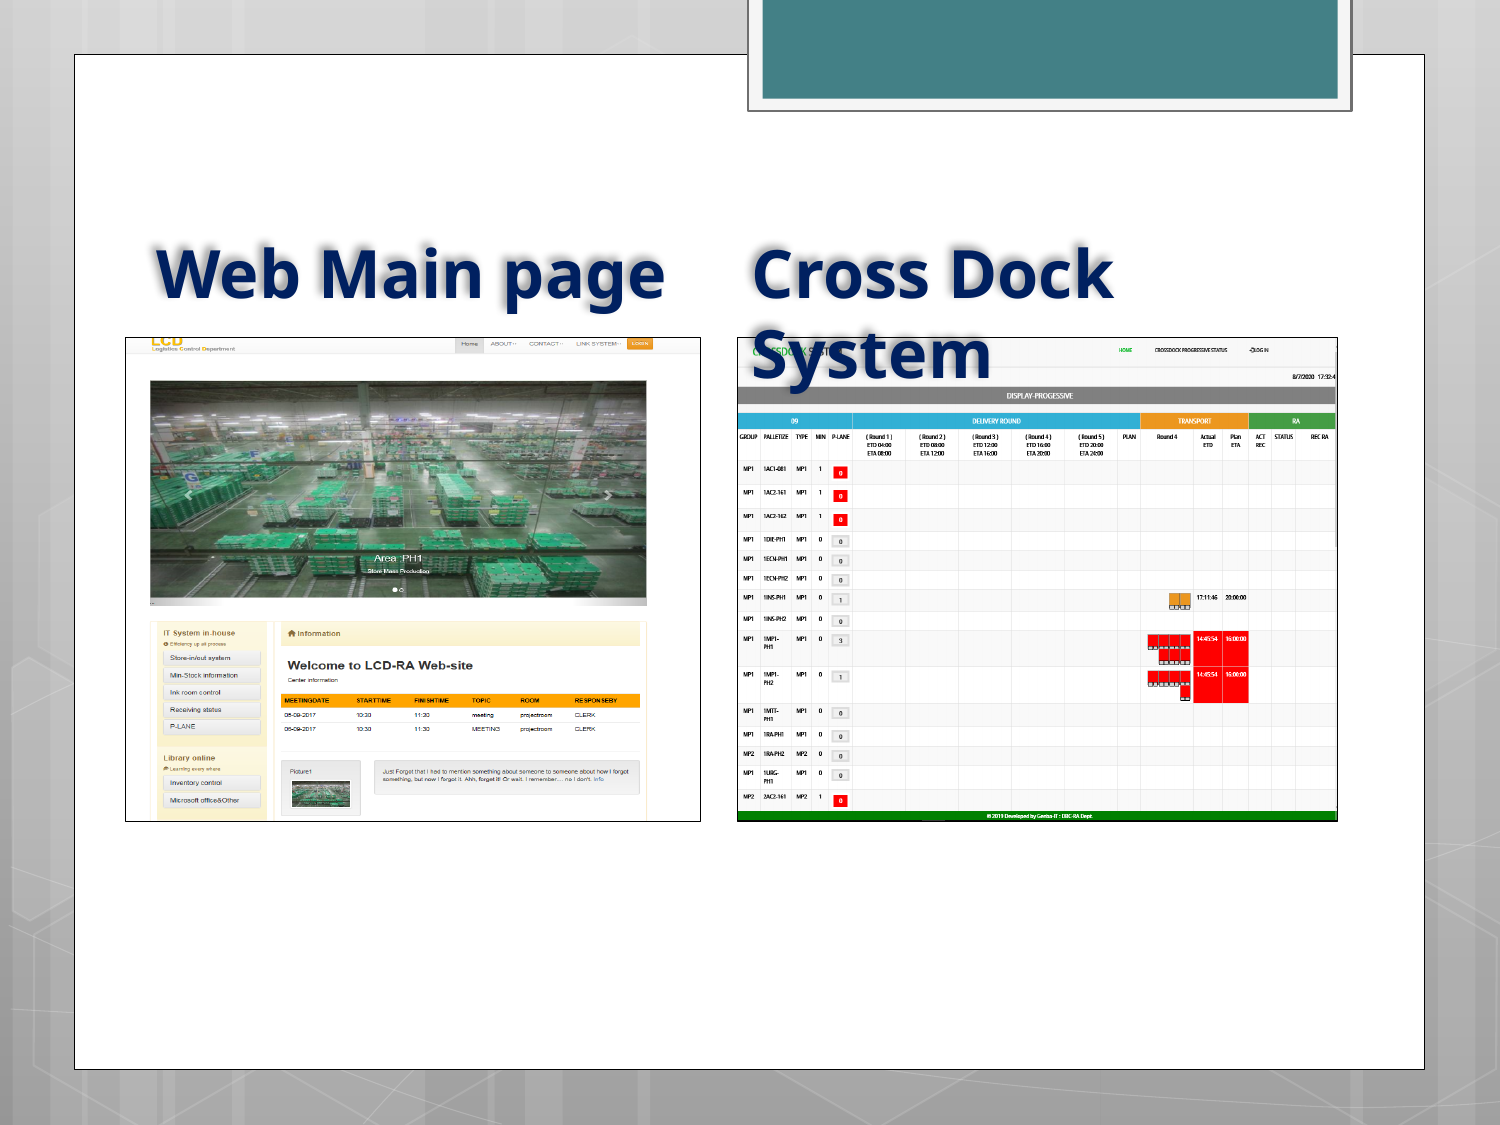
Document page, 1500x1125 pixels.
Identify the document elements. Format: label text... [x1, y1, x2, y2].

picture [124, 337, 701, 821]
text_box Cross Dock System [737, 224, 1325, 337]
text_box Web Main page [141, 224, 700, 320]
picture [737, 337, 1338, 821]
